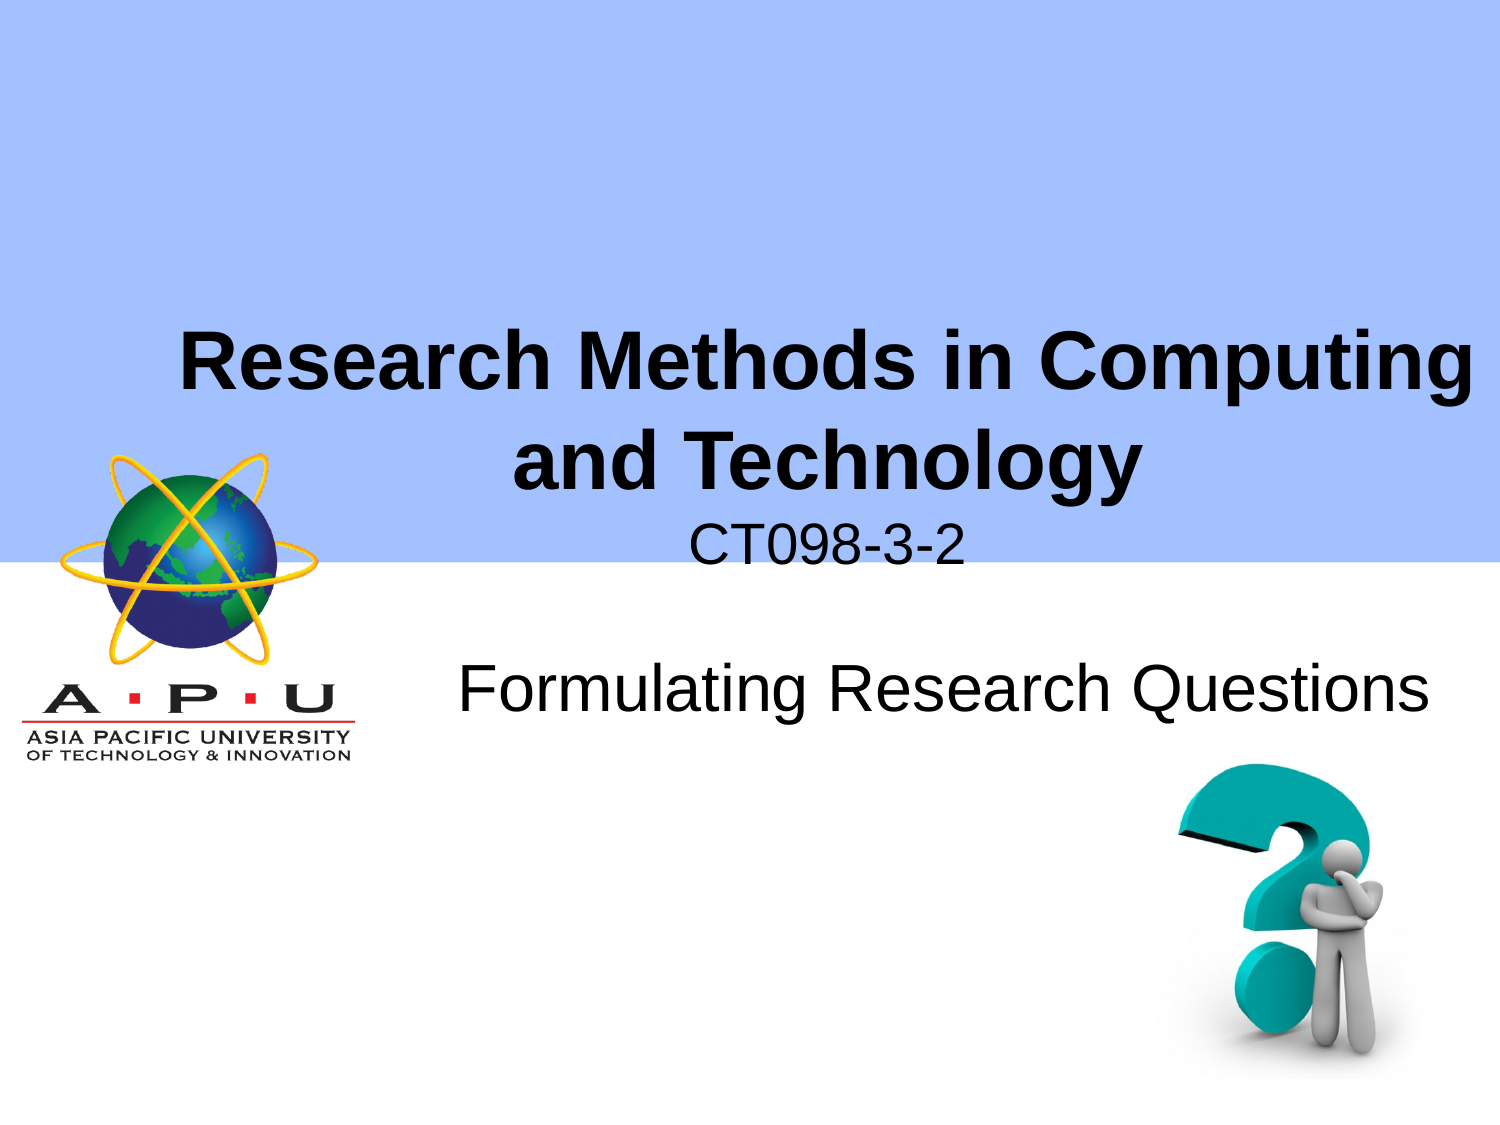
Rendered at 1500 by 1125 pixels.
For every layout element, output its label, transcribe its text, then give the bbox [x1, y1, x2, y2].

picture [0, 412, 397, 805]
title Research Methods in Computing and Technology CT098-3-2 [156, 320, 1500, 562]
subtitle Formulating Research Questions [389, 637, 1500, 756]
picture [1129, 759, 1450, 1079]
